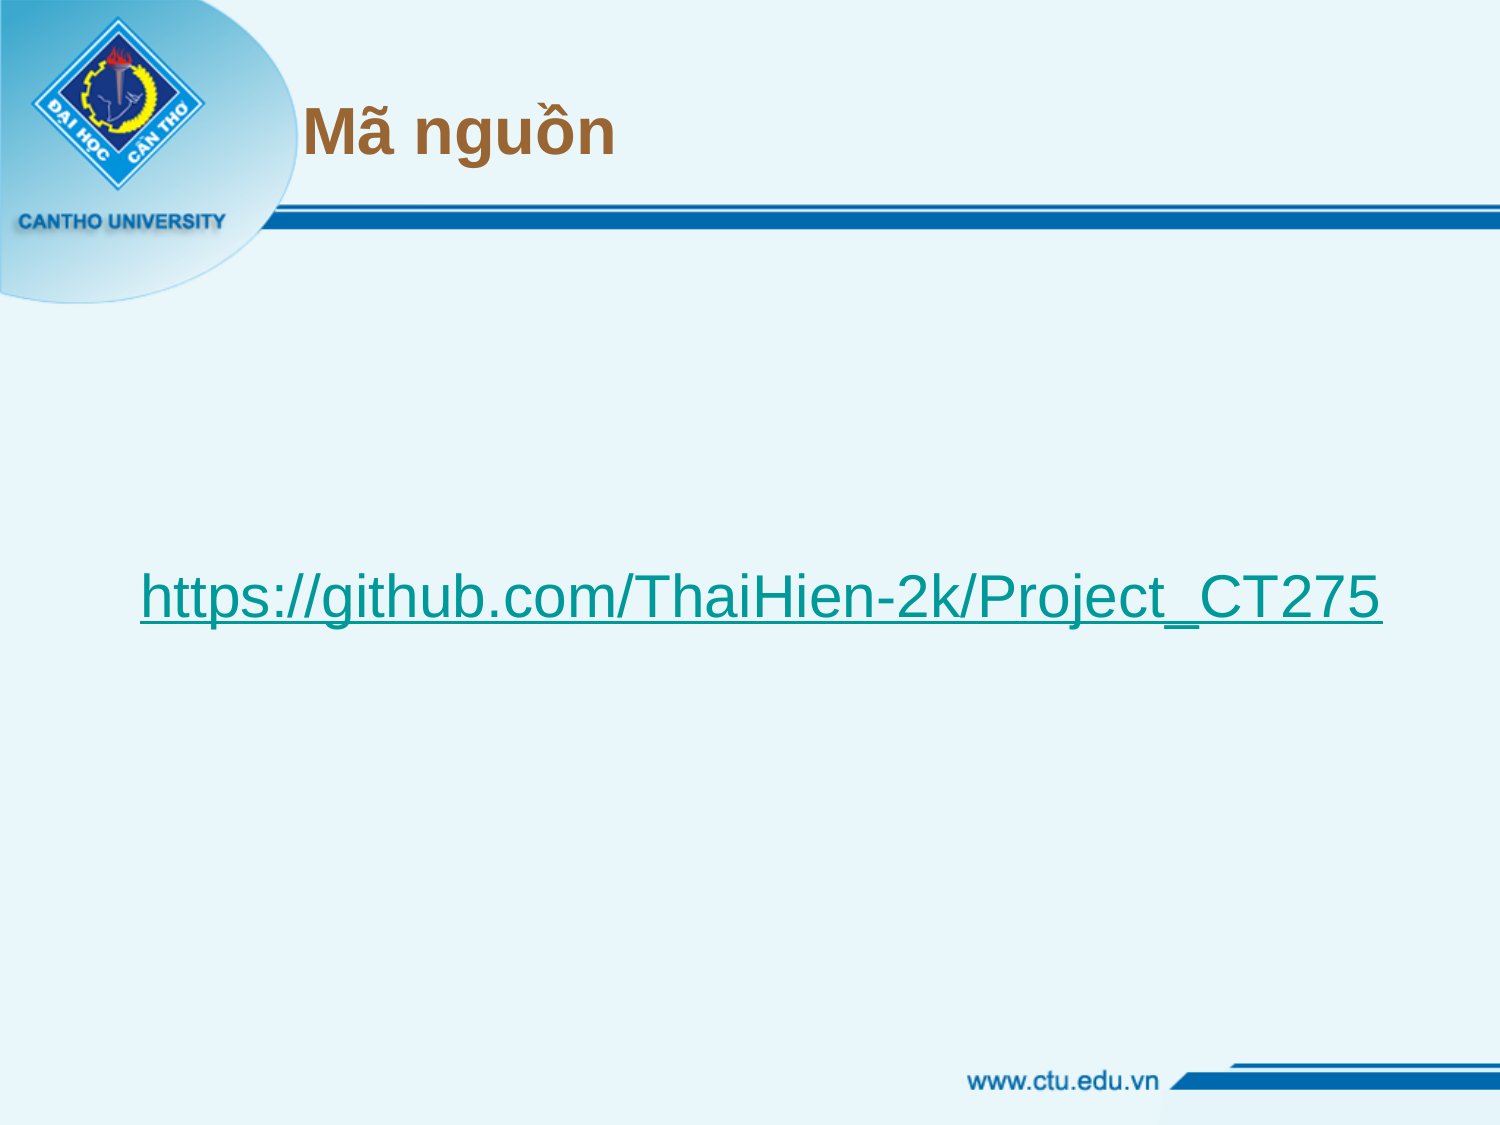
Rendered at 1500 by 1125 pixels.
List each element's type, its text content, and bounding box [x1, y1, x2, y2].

title Mã nguồn [287, 50, 1450, 205]
picture [0, 0, 1500, 1125]
list https://github.com/ThaiHien-2k/Project_CT275 [125, 549, 1475, 645]
